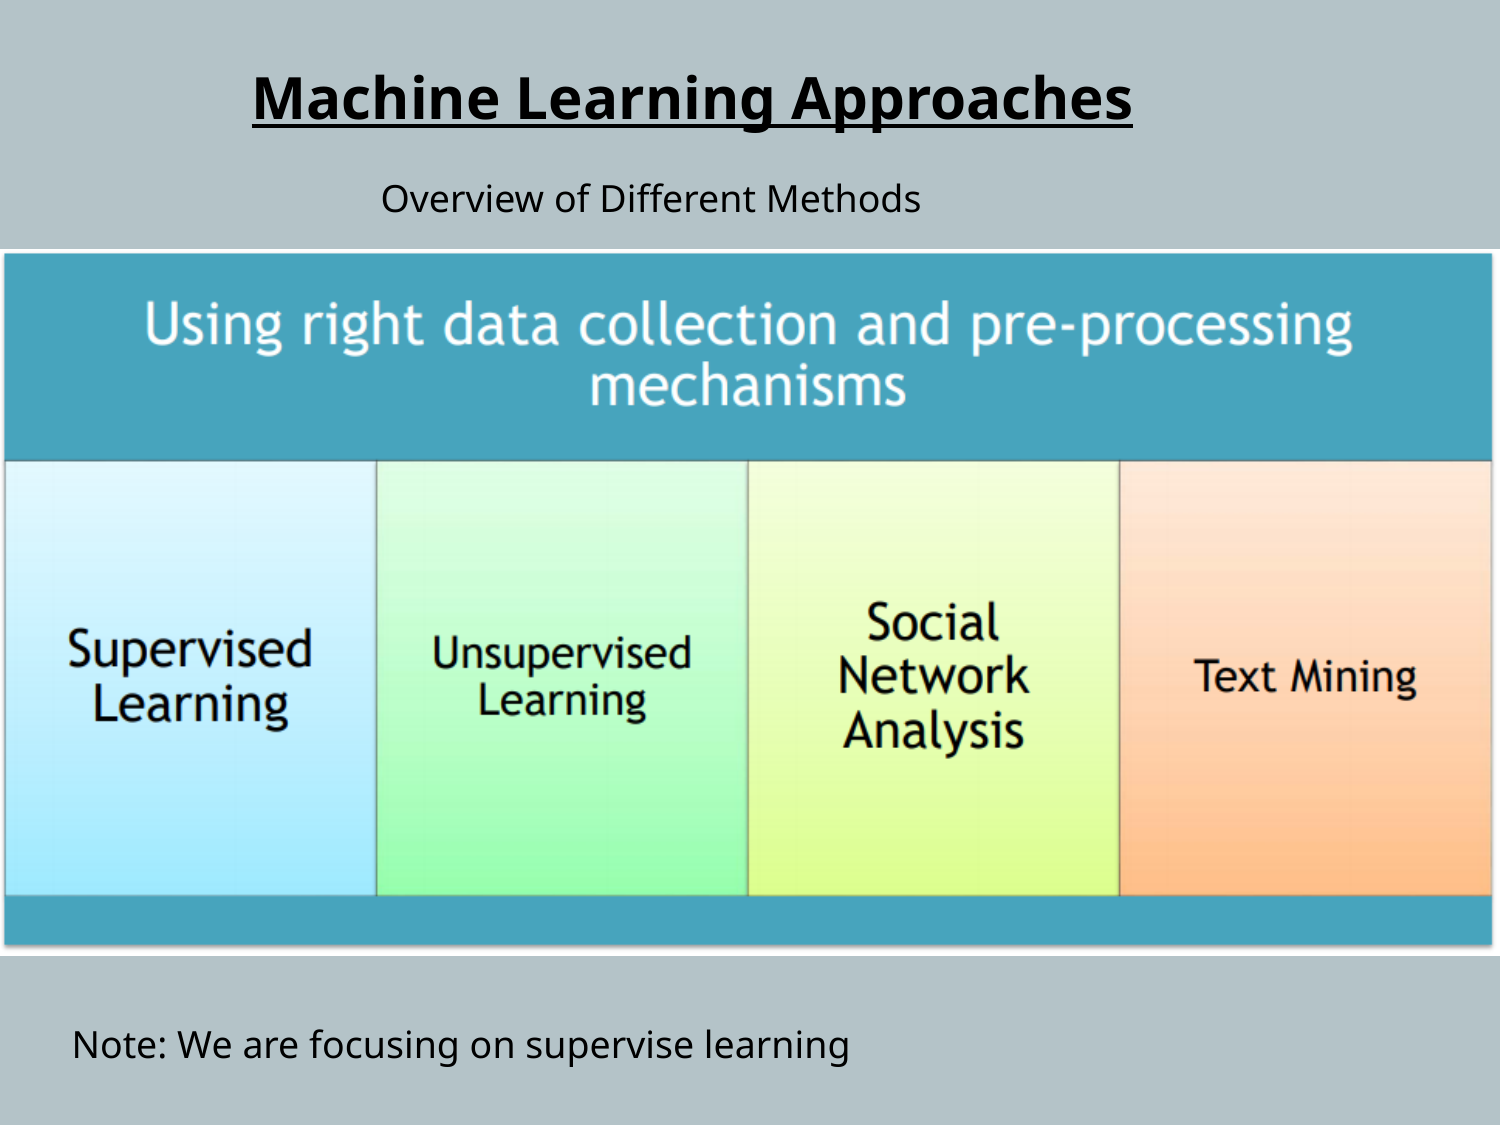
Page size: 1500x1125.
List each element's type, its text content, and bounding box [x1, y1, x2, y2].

text_box Note: We are focusing on supervise learning [56, 1014, 1429, 1074]
picture [0, 249, 1500, 956]
text_box Machine Learning Approaches [236, 53, 1149, 139]
text_box Overview of Different Methods [365, 167, 937, 228]
